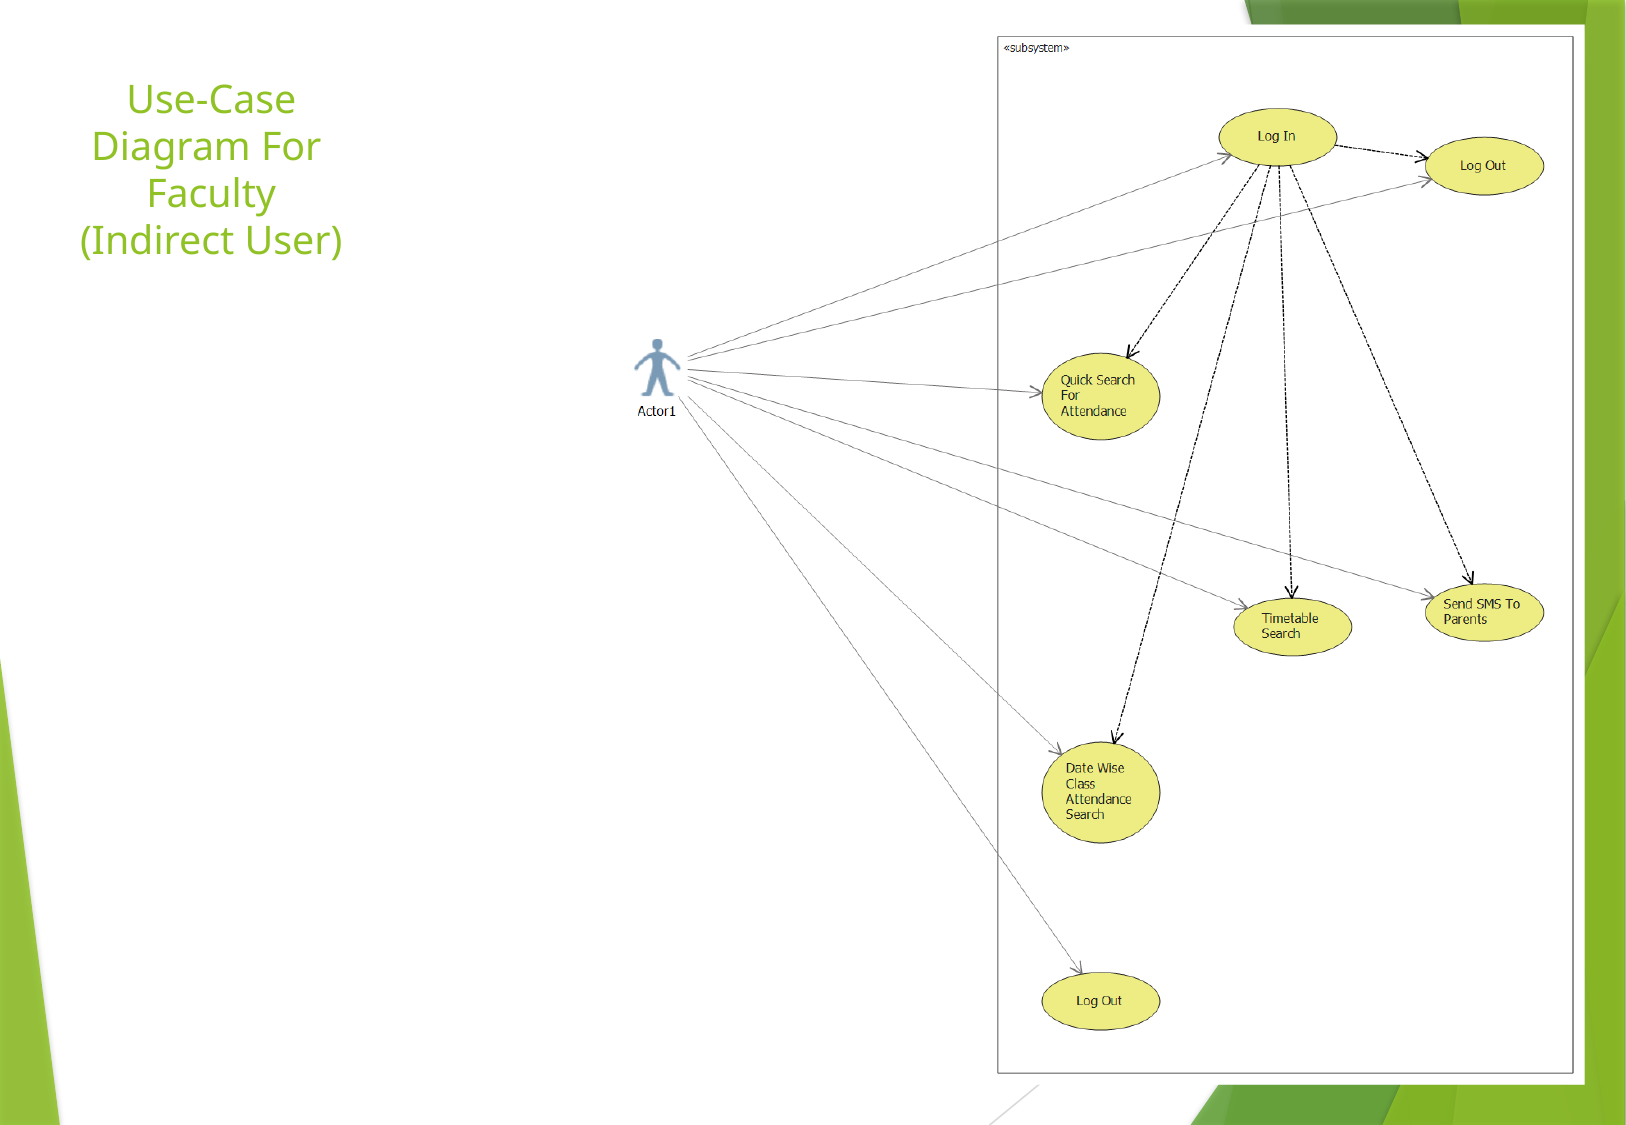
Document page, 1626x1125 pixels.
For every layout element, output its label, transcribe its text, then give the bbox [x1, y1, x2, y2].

text_box Use-Case Diagram For Faculty (Indirect User) [0, 66, 423, 272]
picture [615, 23, 1586, 1085]
